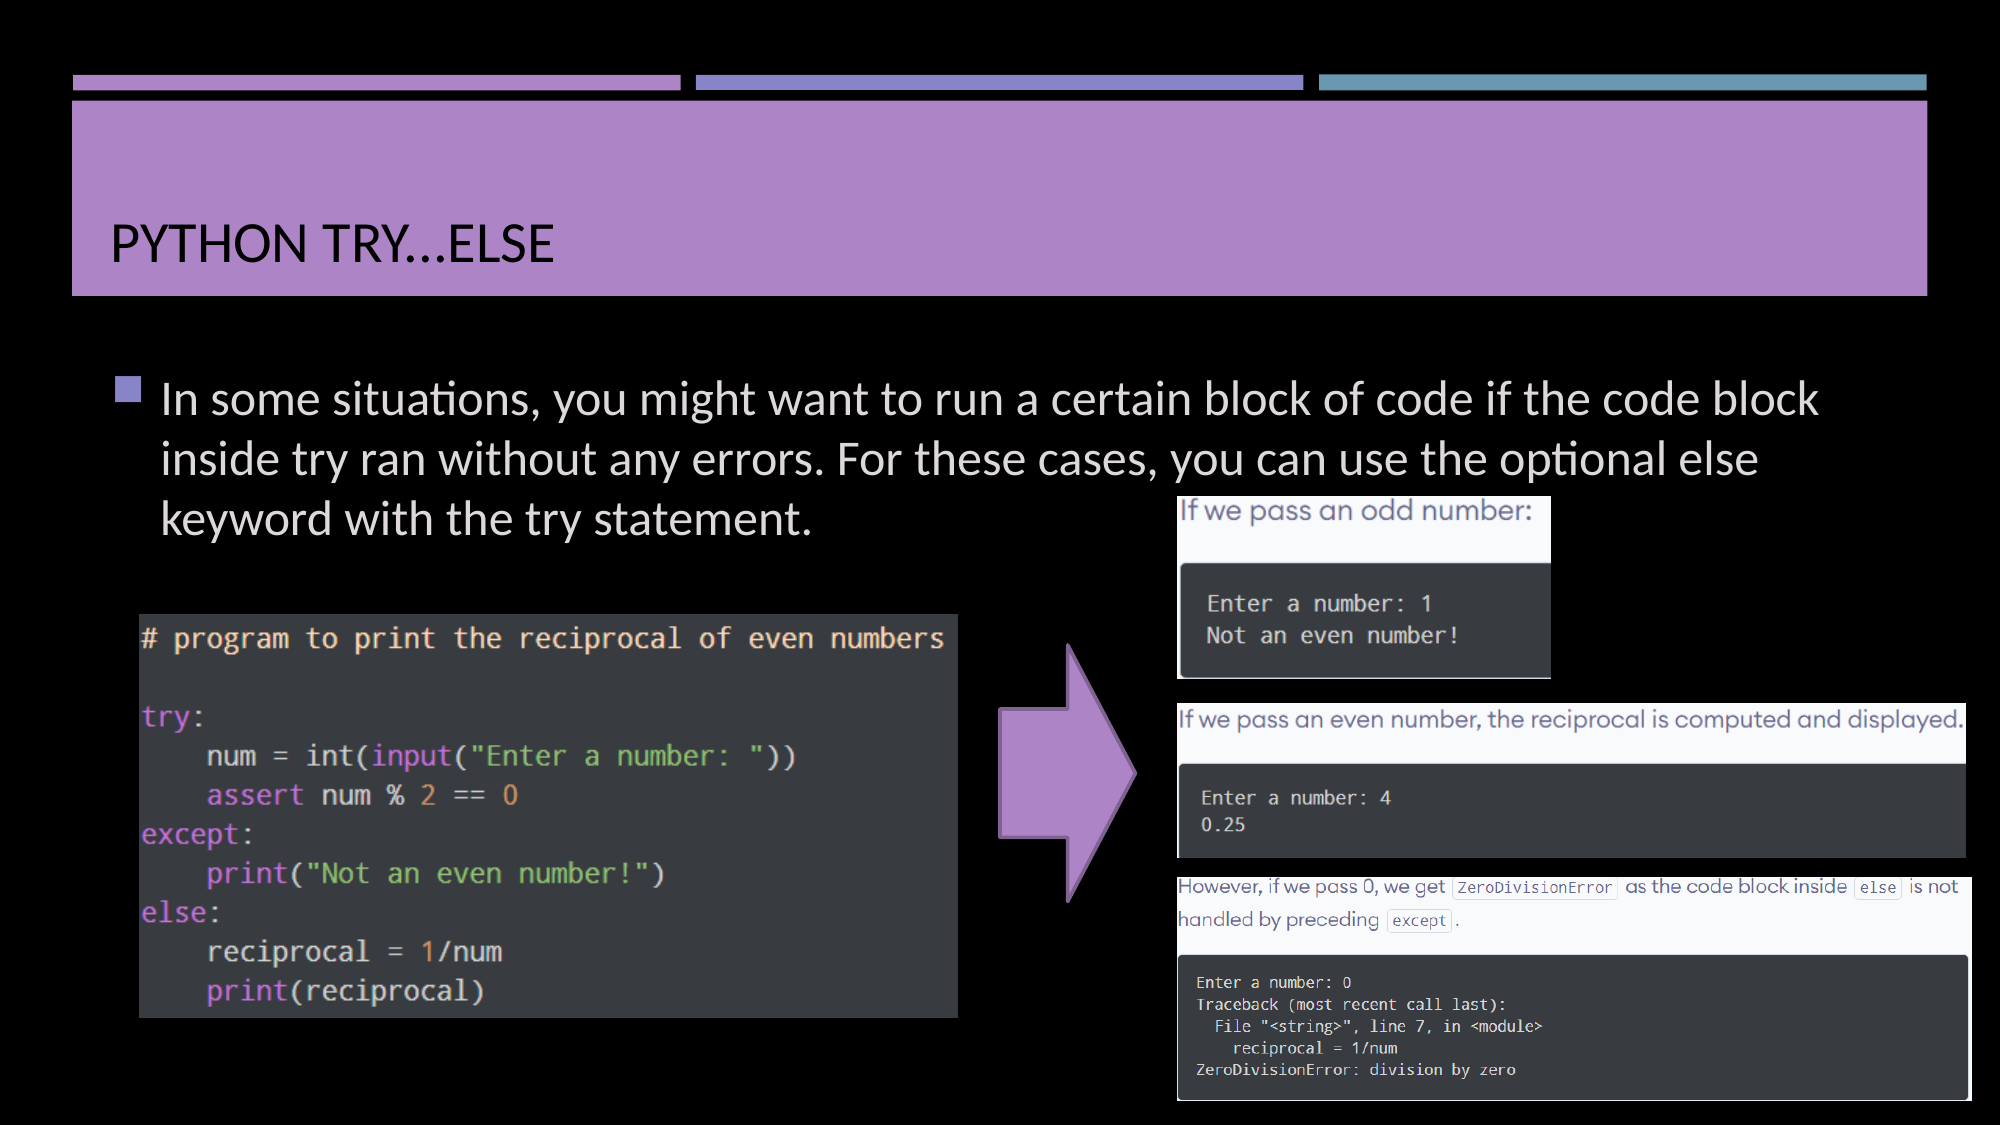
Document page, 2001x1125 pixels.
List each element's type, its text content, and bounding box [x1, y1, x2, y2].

picture [1177, 495, 1551, 680]
picture [138, 613, 959, 1018]
title Python try...else [95, 115, 1905, 282]
picture [1177, 876, 1973, 1102]
list In some situations, you might want to run a certain block of code if the code block inside try ran without any errors. For these cases, you can use the optional else keyword with the try statement. [95, 357, 1905, 627]
text_box [998, 643, 1138, 904]
picture [1177, 702, 1966, 859]
